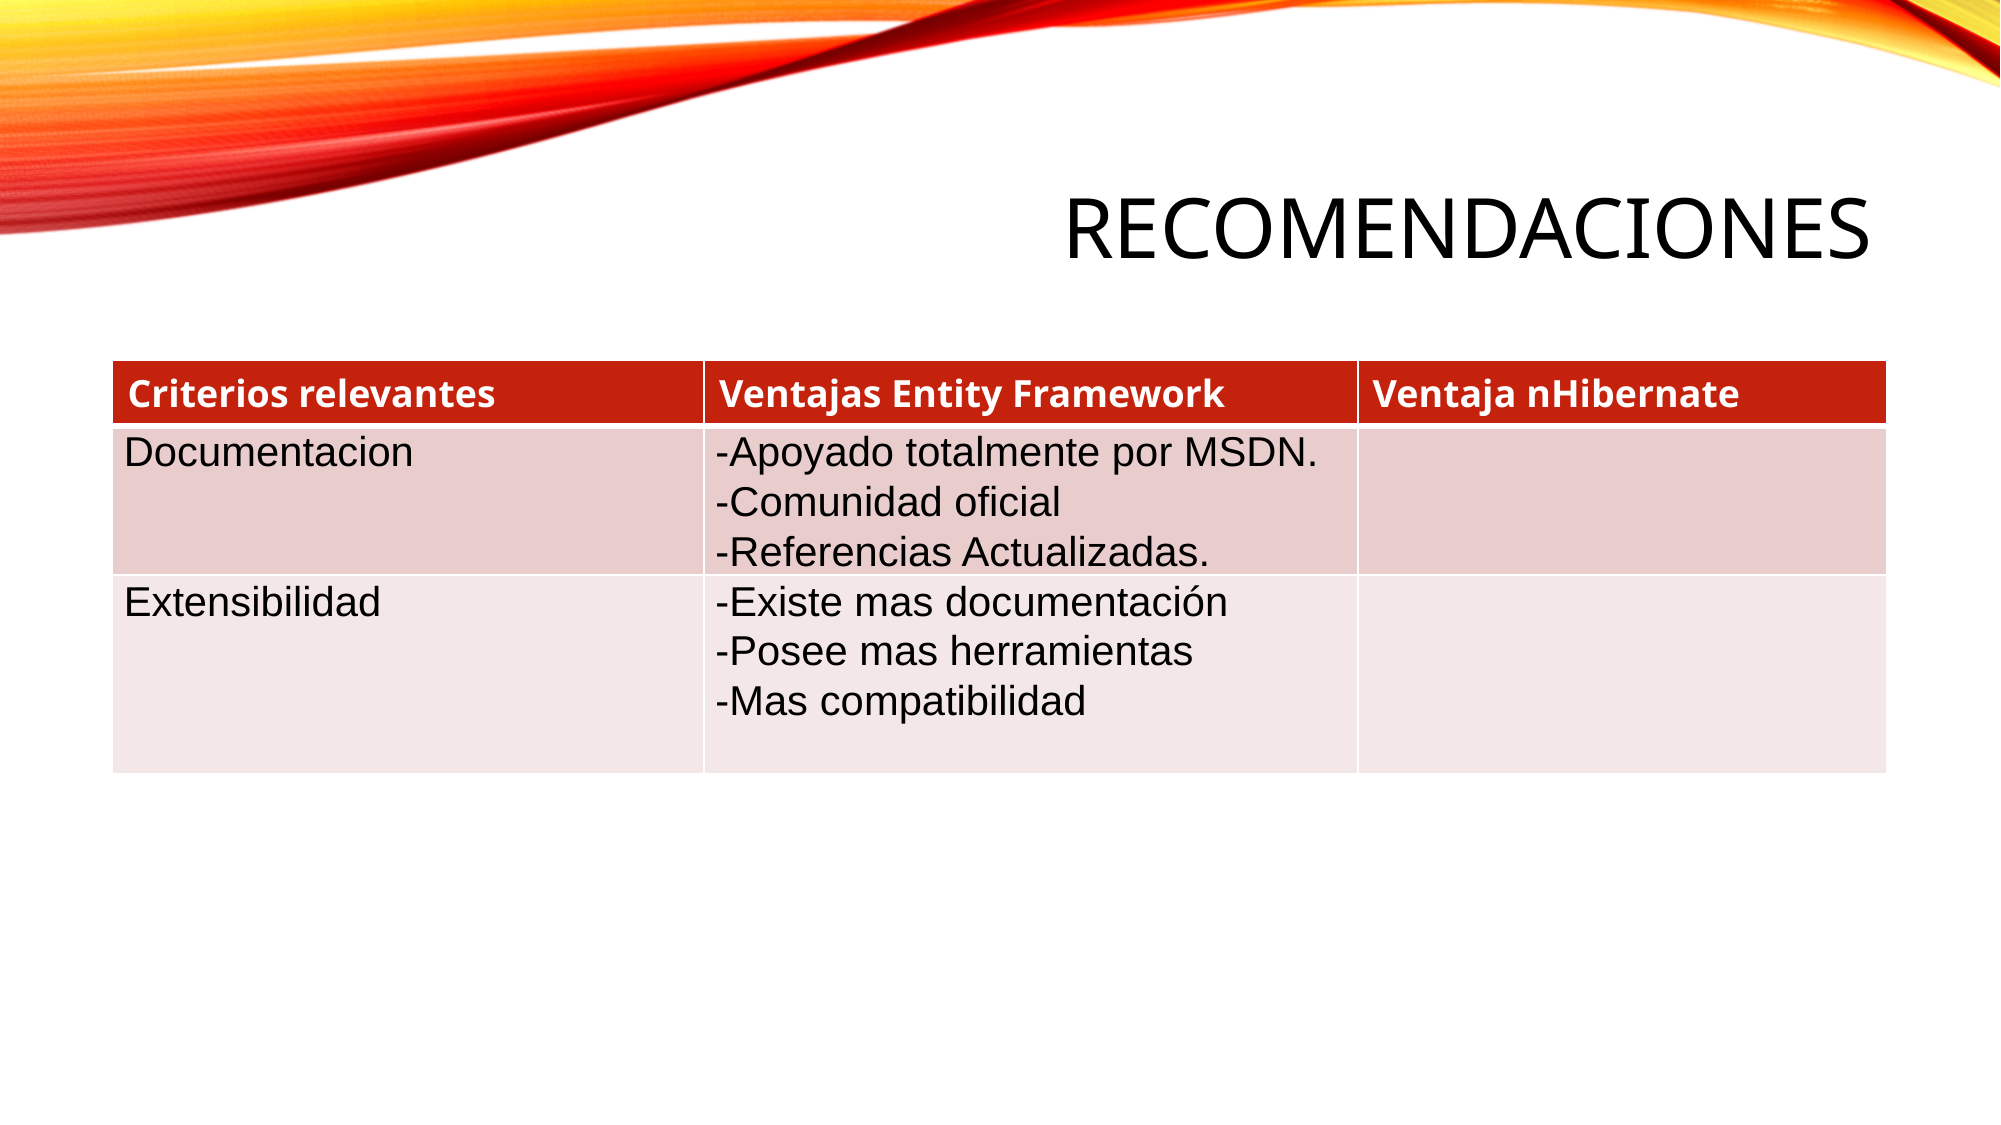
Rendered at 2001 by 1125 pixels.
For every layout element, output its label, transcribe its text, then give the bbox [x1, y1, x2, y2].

table_cell Extensibilidad [113, 576, 703, 773]
table_cell [1359, 576, 1886, 773]
table_header Criterios relevantes [113, 361, 703, 423]
title Recomendaciones [474, 125, 1888, 338]
table_header Ventaja nHibernate [1359, 361, 1886, 423]
table_cell Documentacion [113, 429, 703, 574]
table_header Ventajas Entity Framework [705, 361, 1357, 423]
table_cell [1359, 429, 1886, 574]
table_cell -Existe mas documentación -Posee mas herramientas -Mas compatibilidad [705, 576, 1357, 773]
table_cell -Apoyado totalmente por MSDN. -Comunidad oficial -Referencias Actualizadas. [705, 429, 1357, 574]
picture [0, 0, 2000, 237]
